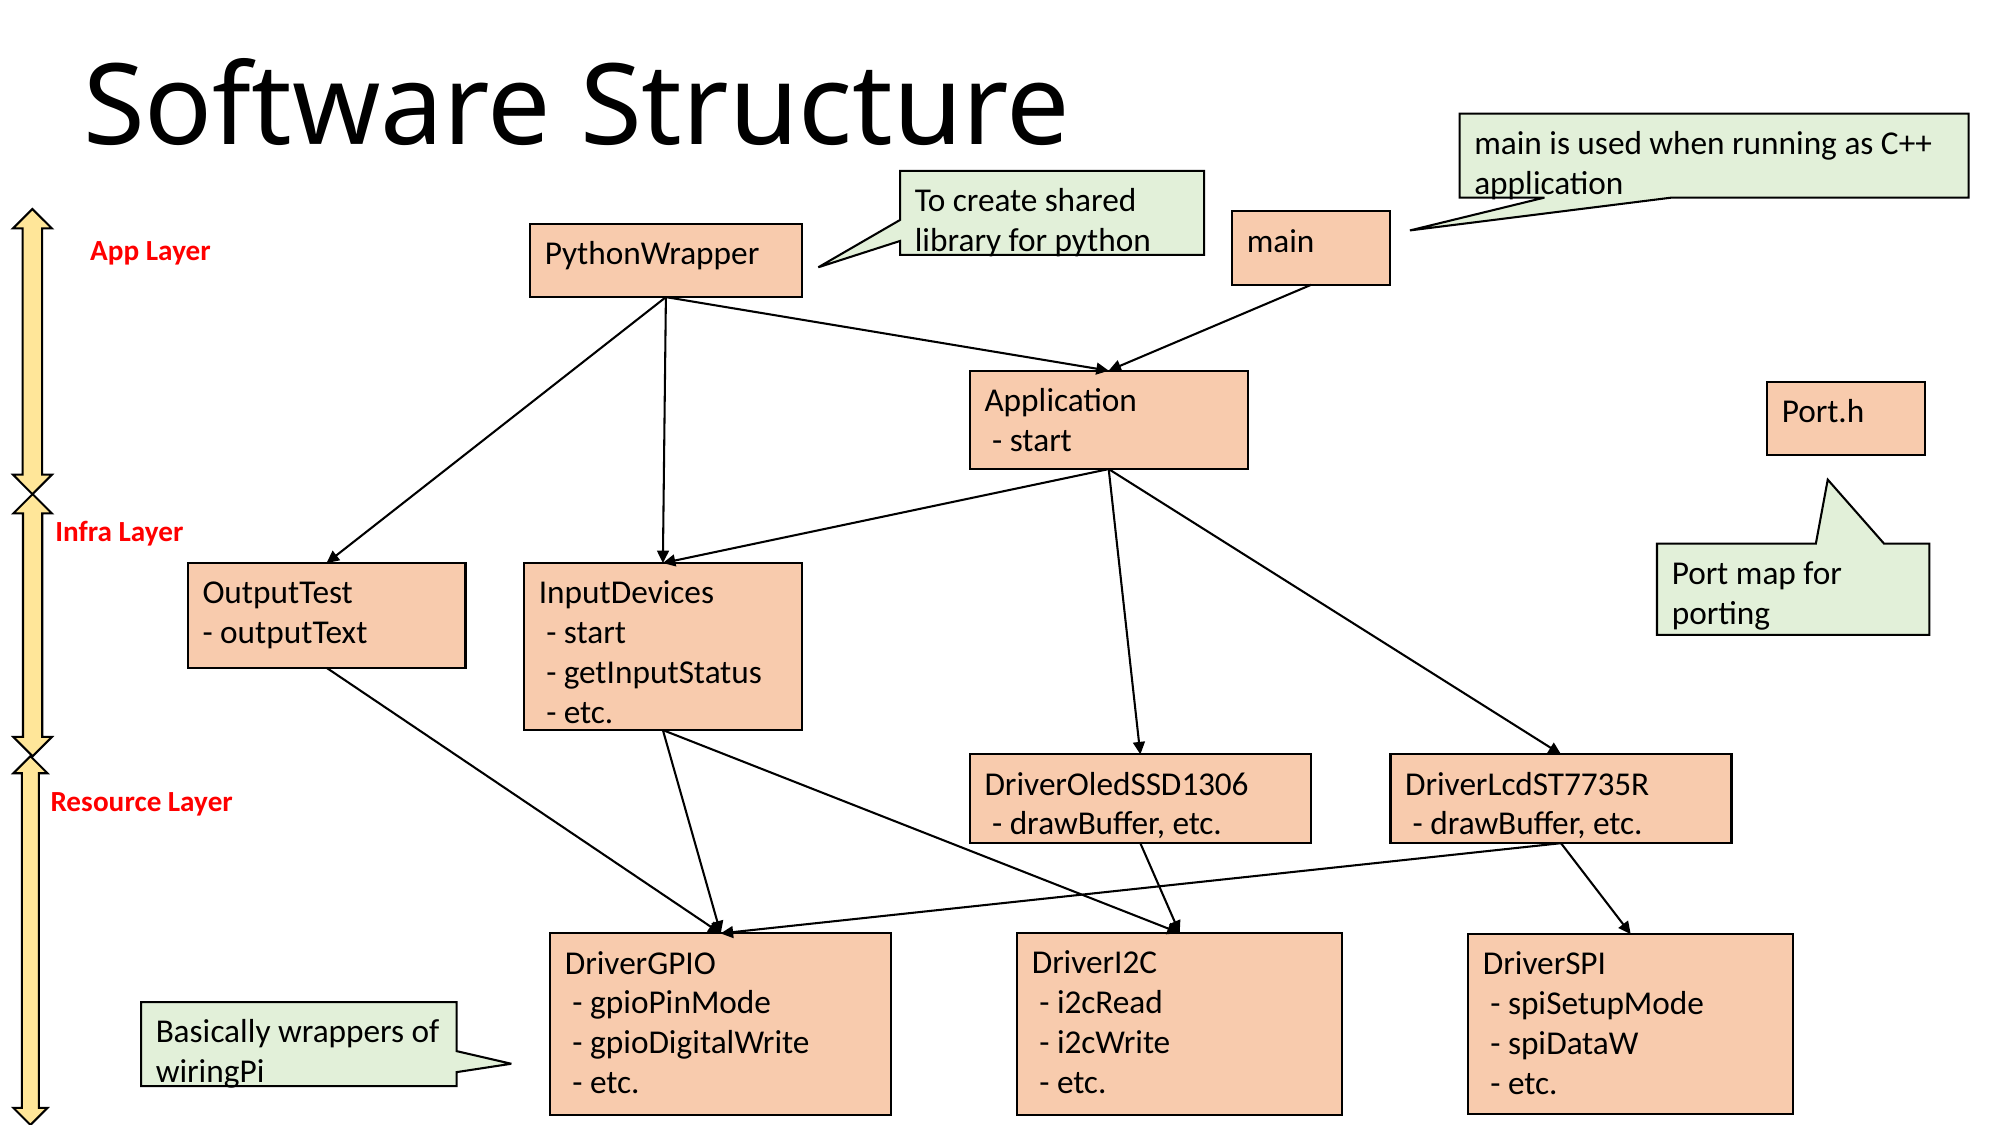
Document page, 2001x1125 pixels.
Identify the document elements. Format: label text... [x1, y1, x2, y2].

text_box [662, 469, 1109, 564]
text_box To create shared library for python [817, 169, 1206, 269]
text_box Resource Layer [35, 774, 249, 825]
text_box Port.h [1766, 381, 1926, 456]
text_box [326, 667, 721, 934]
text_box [1108, 284, 1312, 371]
text_box [10, 495, 55, 758]
text_box DriverGPIO - gpioPinMode - gpioDigitalWrite - etc. [549, 934, 892, 1116]
text_box [10, 756, 50, 1125]
text_box DriverLcdST7735R - drawBuffer, etc. [1389, 753, 1733, 844]
text_box main [1231, 210, 1391, 286]
text_box OutputTest - outputText [187, 562, 467, 669]
text_box Basically wrappers of wiringPi [140, 1001, 512, 1088]
text_box PythonWrapper [529, 223, 803, 297]
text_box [721, 730, 1180, 933]
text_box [666, 297, 1109, 371]
text_box App Layer [75, 223, 226, 274]
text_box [326, 297, 662, 563]
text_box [662, 297, 666, 469]
text_box Software Structure [68, 39, 1794, 177]
text_box DriverOledSSD1306 - drawBuffer, etc. [1180, 755, 1312, 843]
text_box Application - start [969, 371, 1249, 469]
text_box main is used when running as C++ application [1409, 112, 1970, 232]
text_box Infra Layer [40, 504, 199, 555]
text_box InputDevices - start - getInputStatus - etc. [523, 563, 803, 730]
text_box [10, 207, 55, 496]
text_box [721, 843, 1561, 934]
text_box DriverSPI - spiSetupMode - spiDataW - etc. [1467, 933, 1794, 1115]
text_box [1560, 843, 1631, 935]
text_box Port map for porting [1655, 477, 1931, 636]
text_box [1108, 469, 1561, 755]
text_box DriverI2C - i2cRead - i2cWrite - etc. [1016, 934, 1343, 1116]
